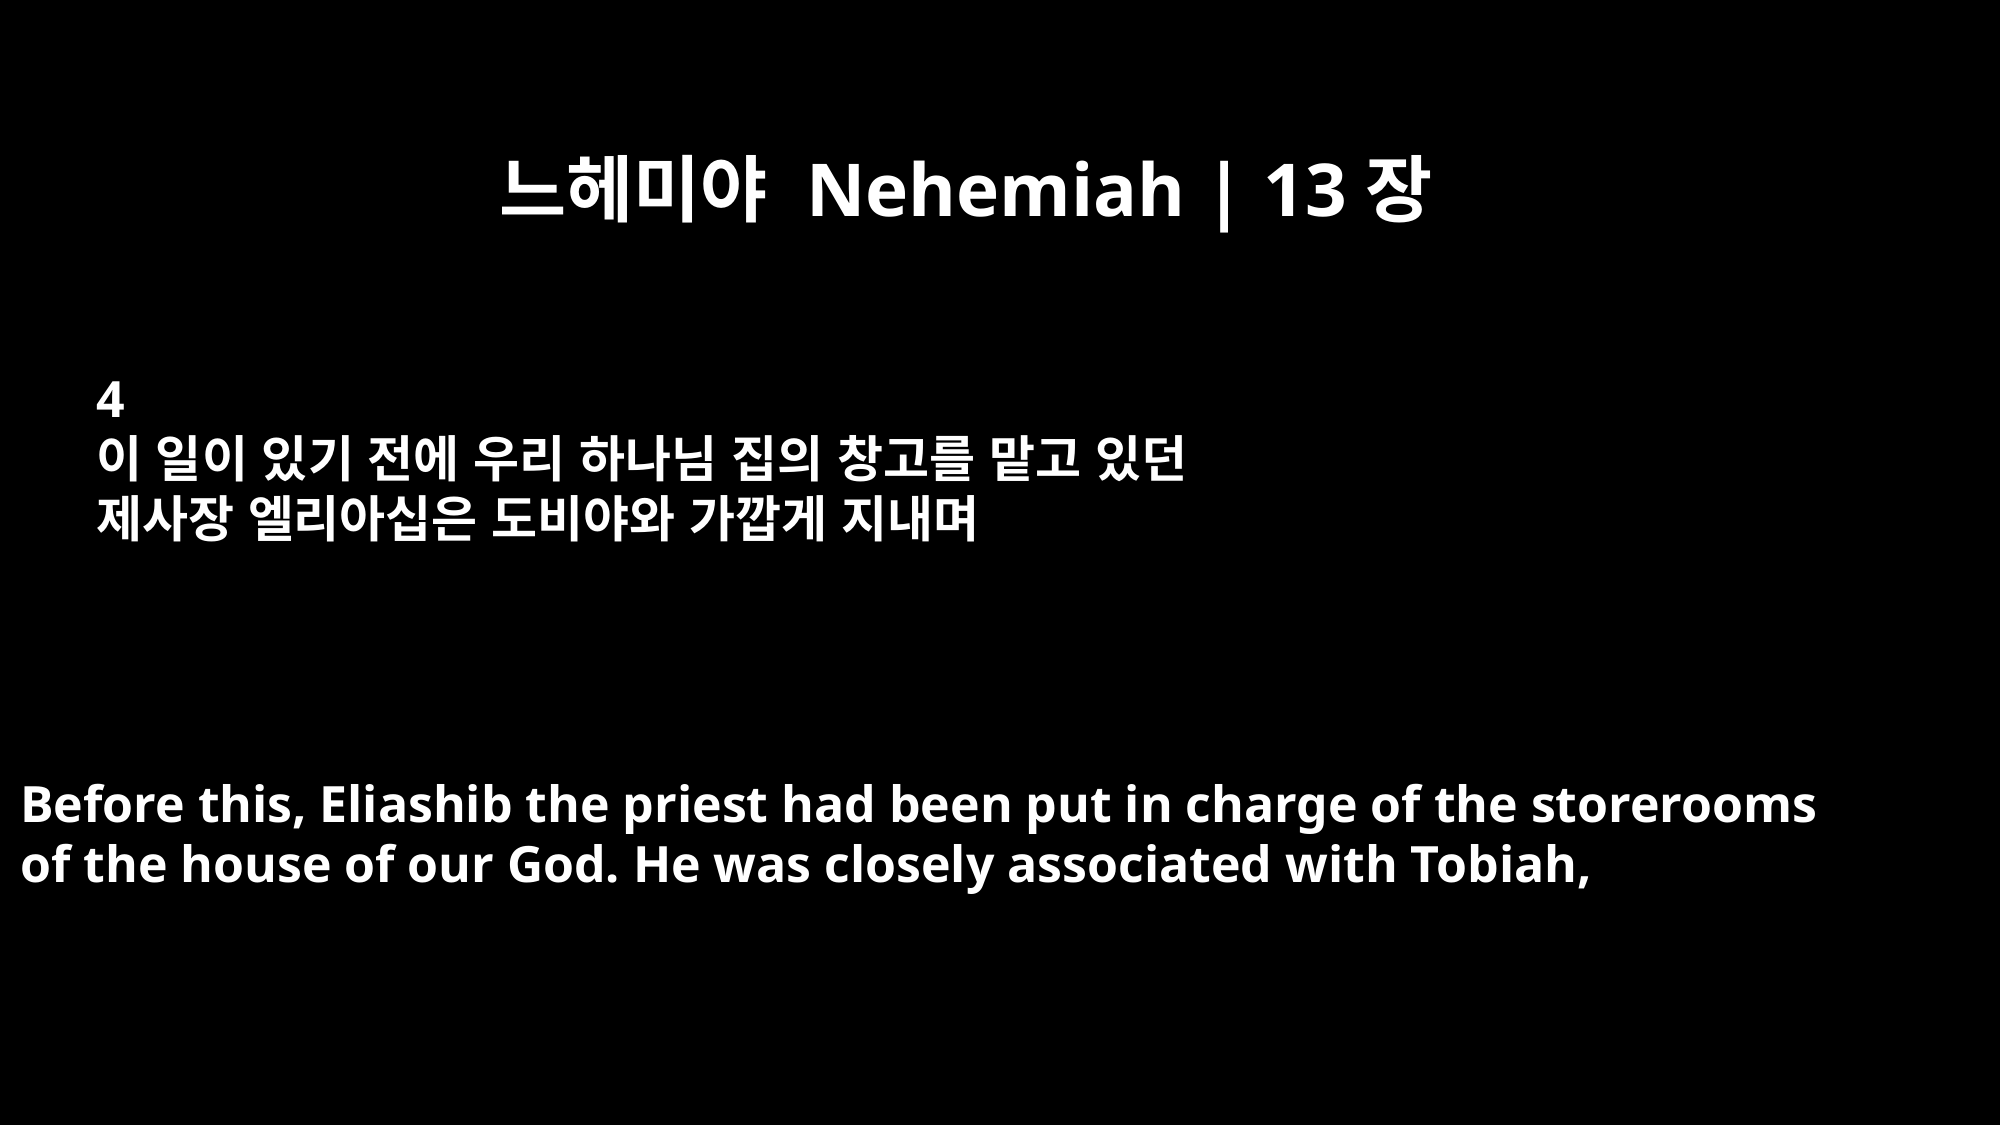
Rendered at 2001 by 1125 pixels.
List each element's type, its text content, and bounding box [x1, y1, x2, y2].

text_box 느헤미야 Nehemiah | 13장 [484, 136, 1448, 239]
text_box Before this, Eliashib the priest had been put in charge of the storerooms of the house of our God. He was closely associated with Tobiah, [5, 764, 1846, 900]
text_box 4 이 일이 있기 전에 우리 하나님 집의 창고를 맡고 있던 제사장 엘리아십은 도비야와 가깝게 지내며 [81, 359, 1217, 555]
